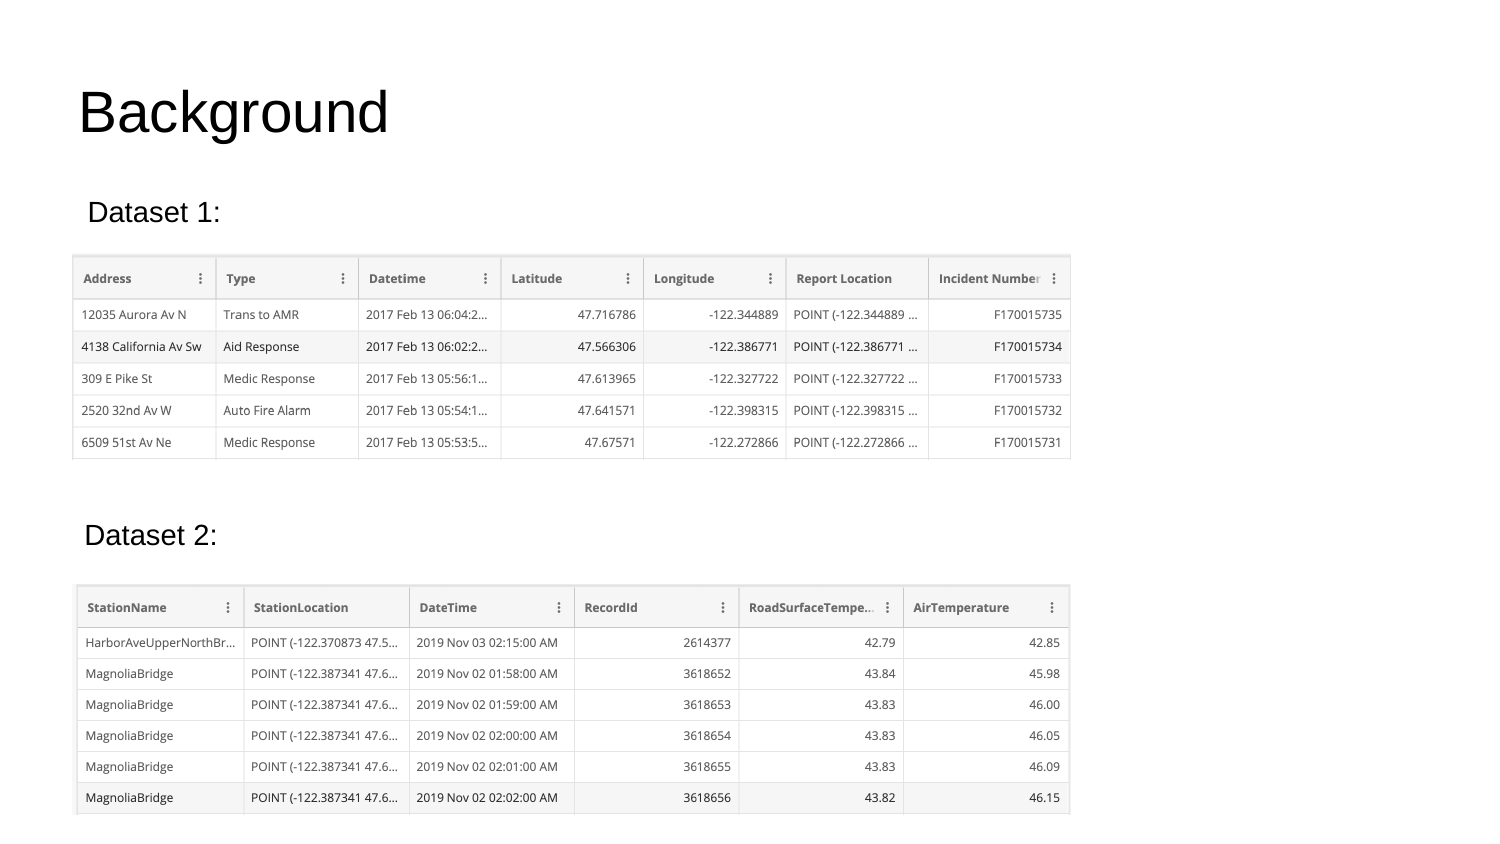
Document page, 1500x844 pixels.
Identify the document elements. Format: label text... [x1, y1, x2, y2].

text_box Dataset 2: [69, 501, 337, 585]
picture [72, 584, 1071, 815]
title Background [63, 58, 1462, 153]
text_box Dataset 1: [72, 178, 465, 212]
picture [72, 252, 1071, 461]
